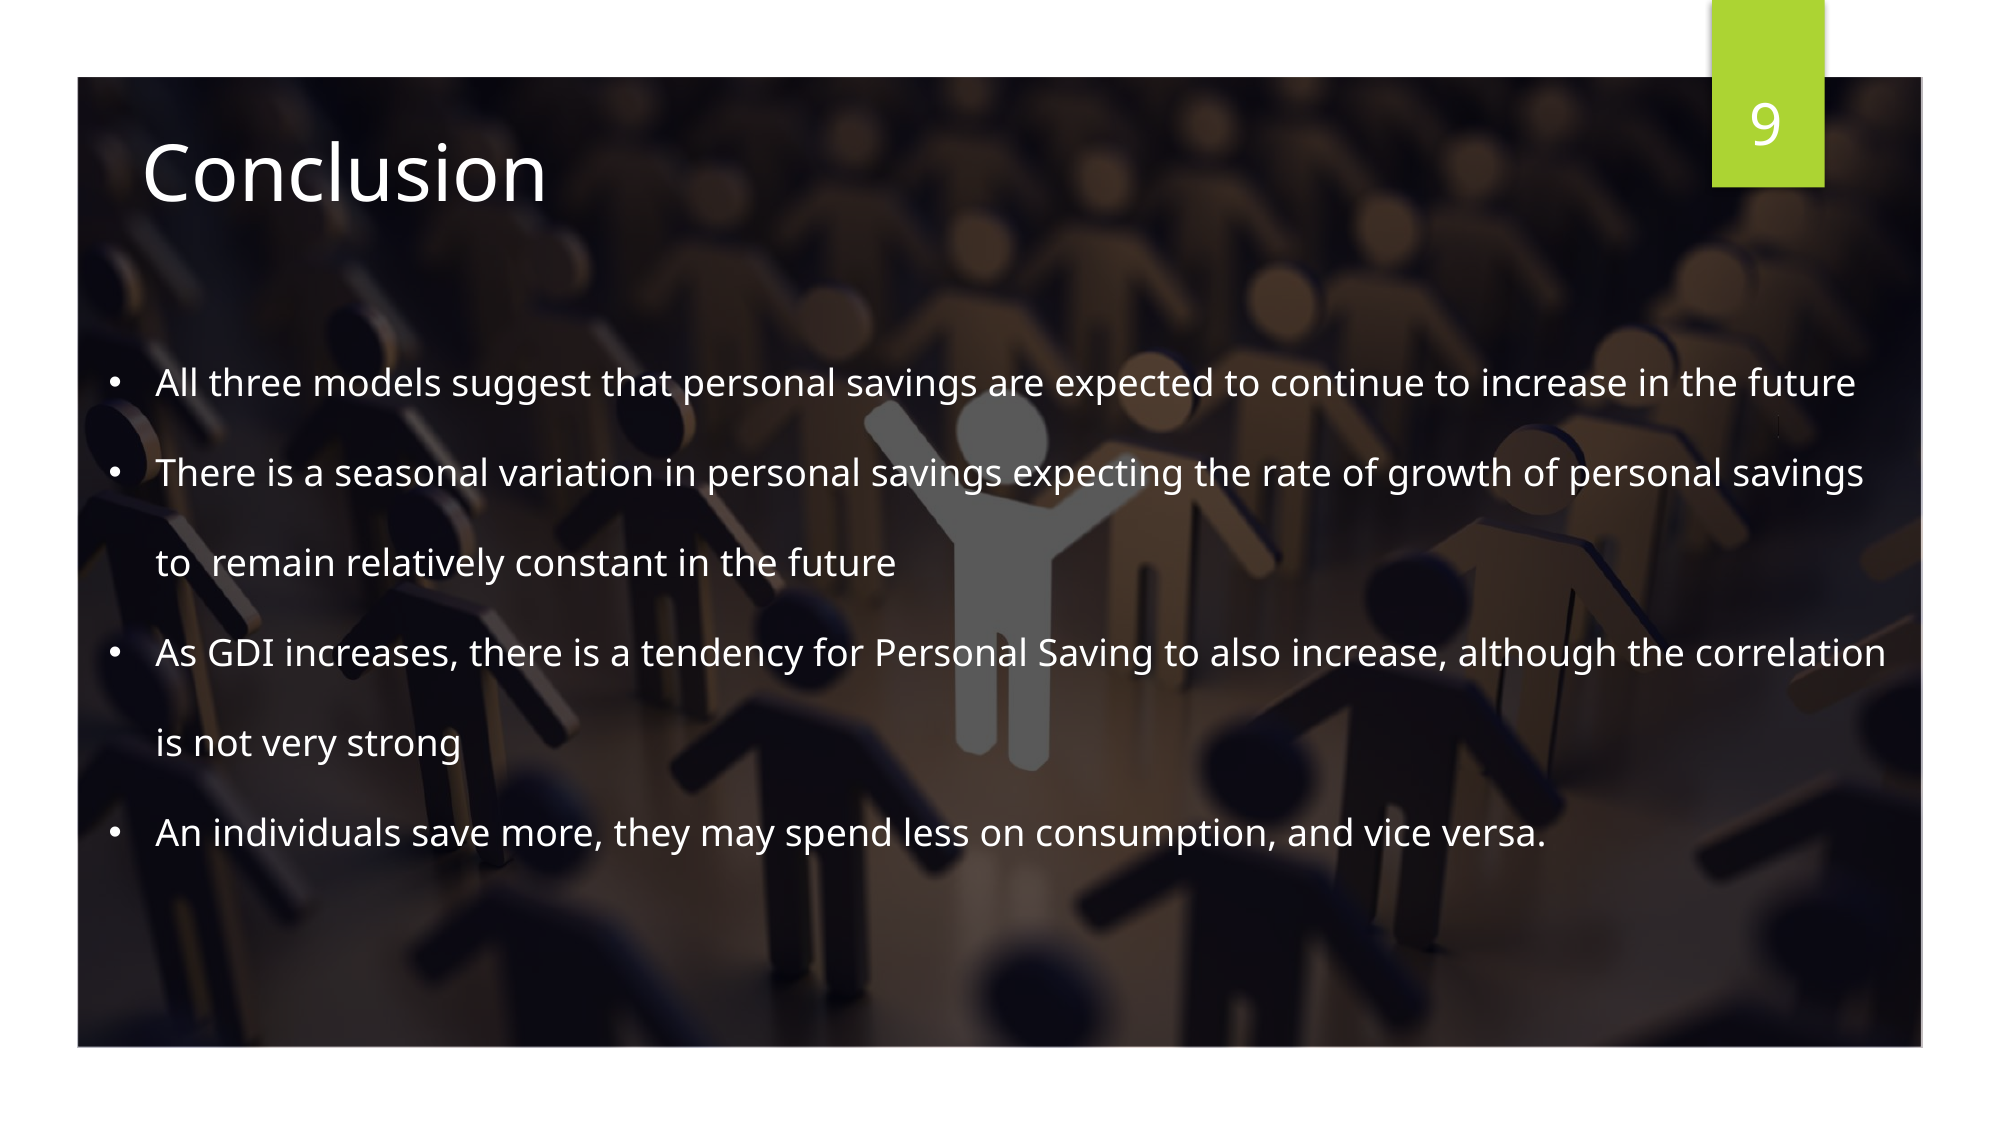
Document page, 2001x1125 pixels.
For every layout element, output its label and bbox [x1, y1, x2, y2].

list [77, 77, 1923, 1048]
text_box [0, 0, 2000, 1125]
